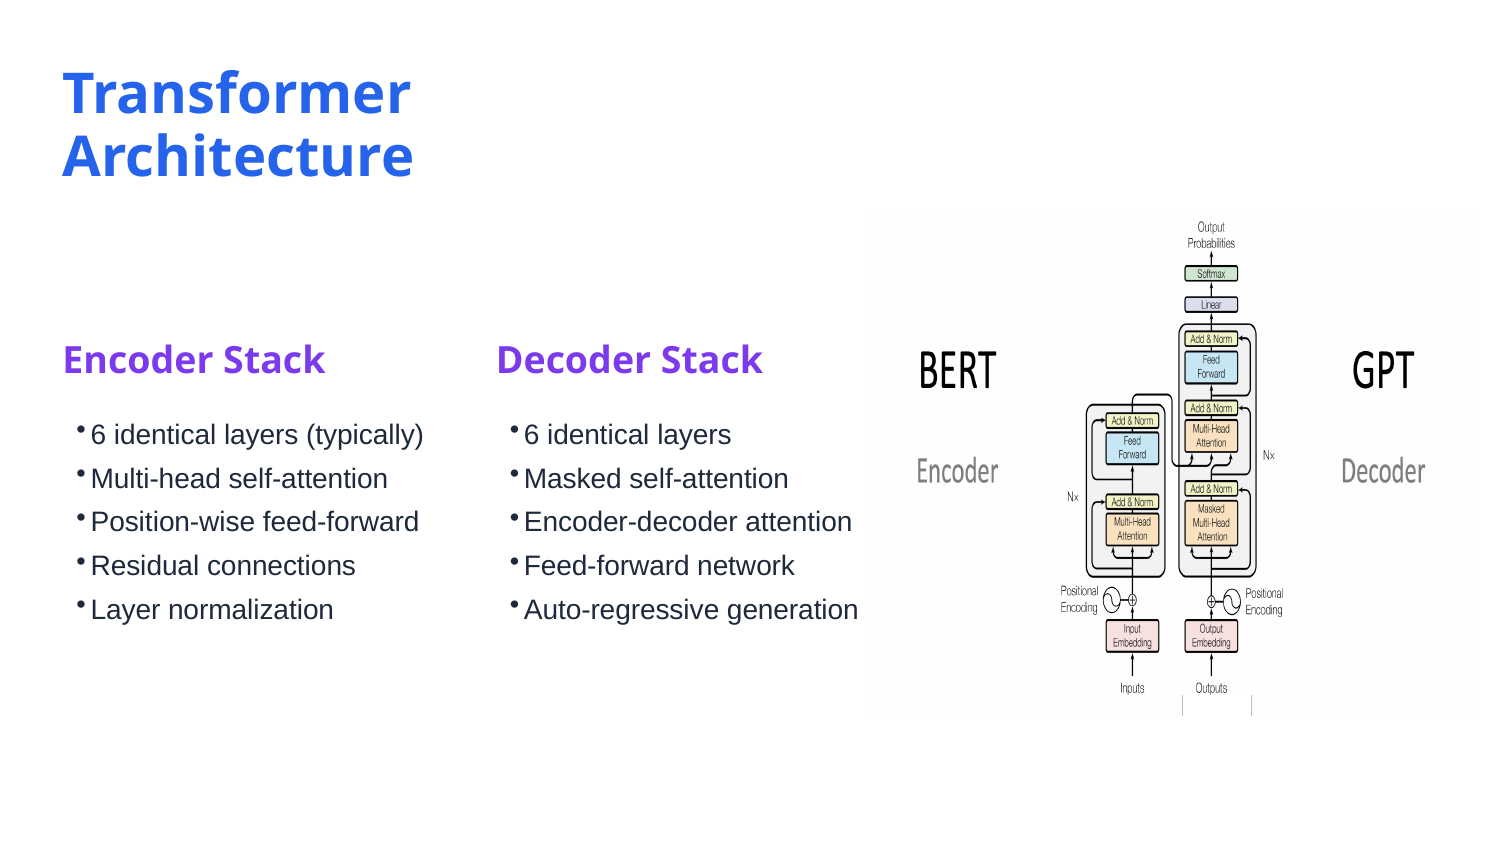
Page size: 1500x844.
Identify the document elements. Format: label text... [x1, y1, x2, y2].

text_box Transformer Architecture [62, 62, 766, 125]
text_box Encoder Stack [62, 331, 495, 382]
text_box 6 identical layers (typically) Multi-head self-attention Position-wise feed-forward Residual connections Layer normalization [62, 406, 495, 650]
picture [864, 209, 1480, 716]
text_box 6 identical layers Masked self-attention Encoder-decoder attention Feed-forward network Auto-regressive generation [495, 406, 864, 650]
text_box Decoder Stack [495, 331, 864, 382]
